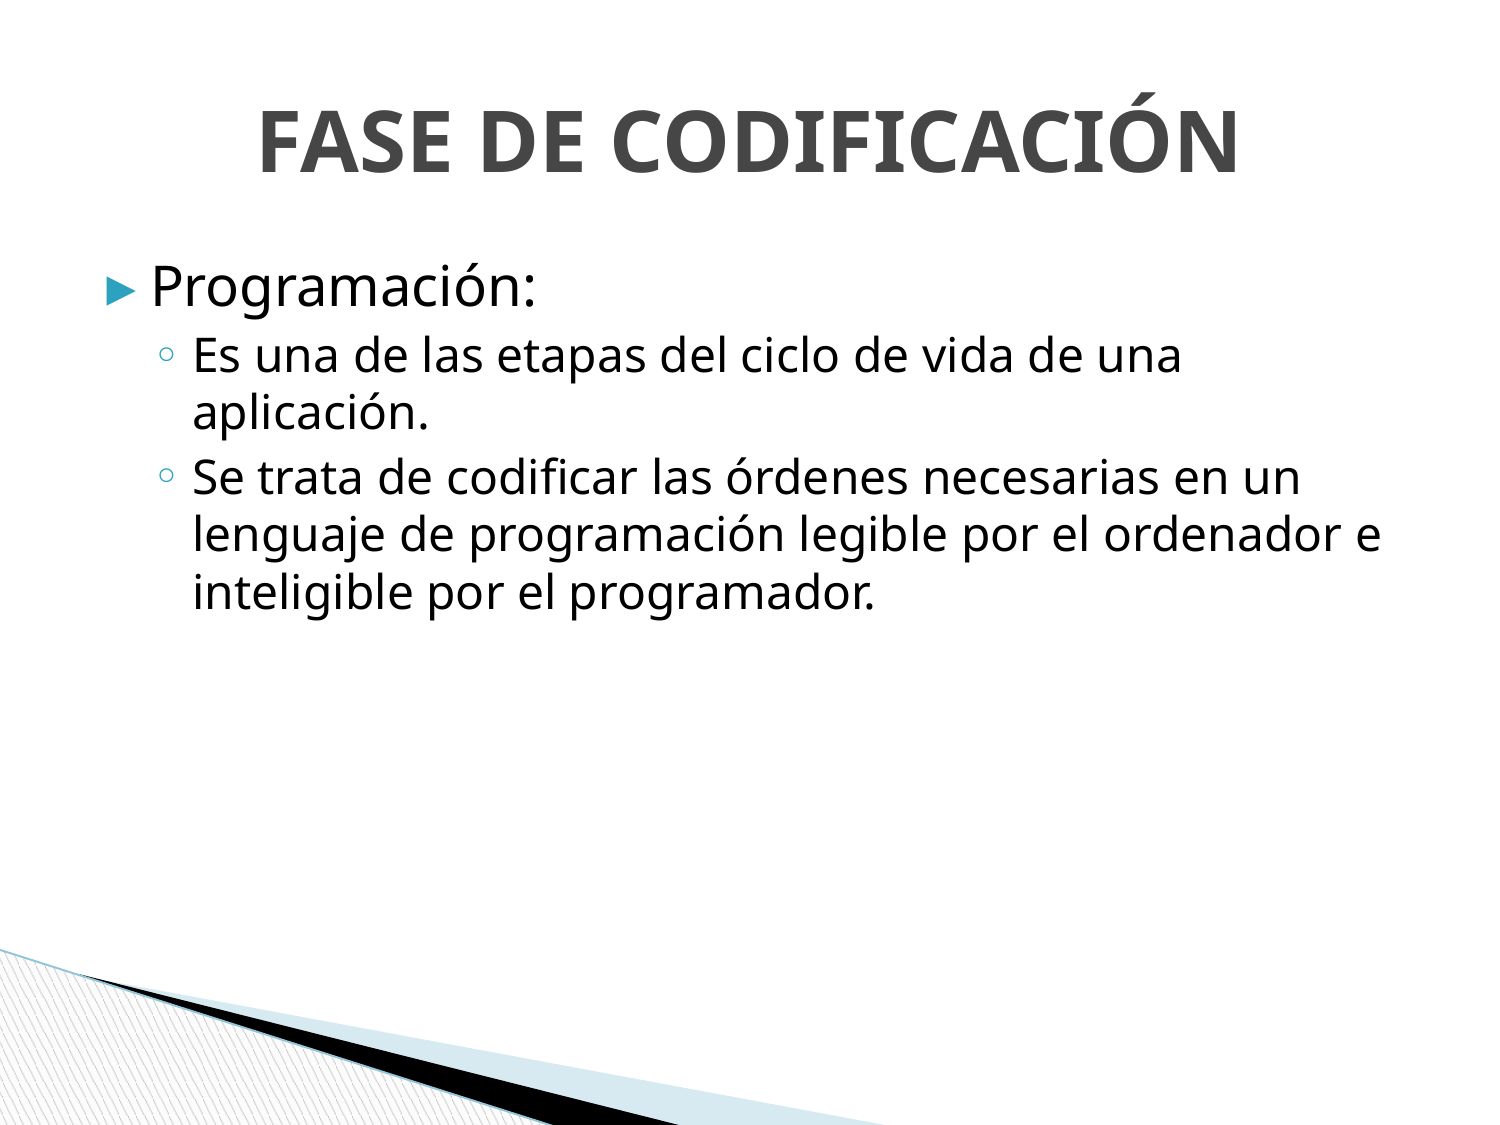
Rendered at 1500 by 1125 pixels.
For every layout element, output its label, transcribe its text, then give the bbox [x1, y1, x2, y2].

title FASE DE CODIFICACIÓN [75, 45, 1425, 233]
list Programación: Es una de las etapas del ciclo de vida de una aplicación. Se trata de codificar las órdenes necesarias en un lenguaje de programación legible por el ordenador e inteligible por el programador. [75, 243, 1425, 986]
